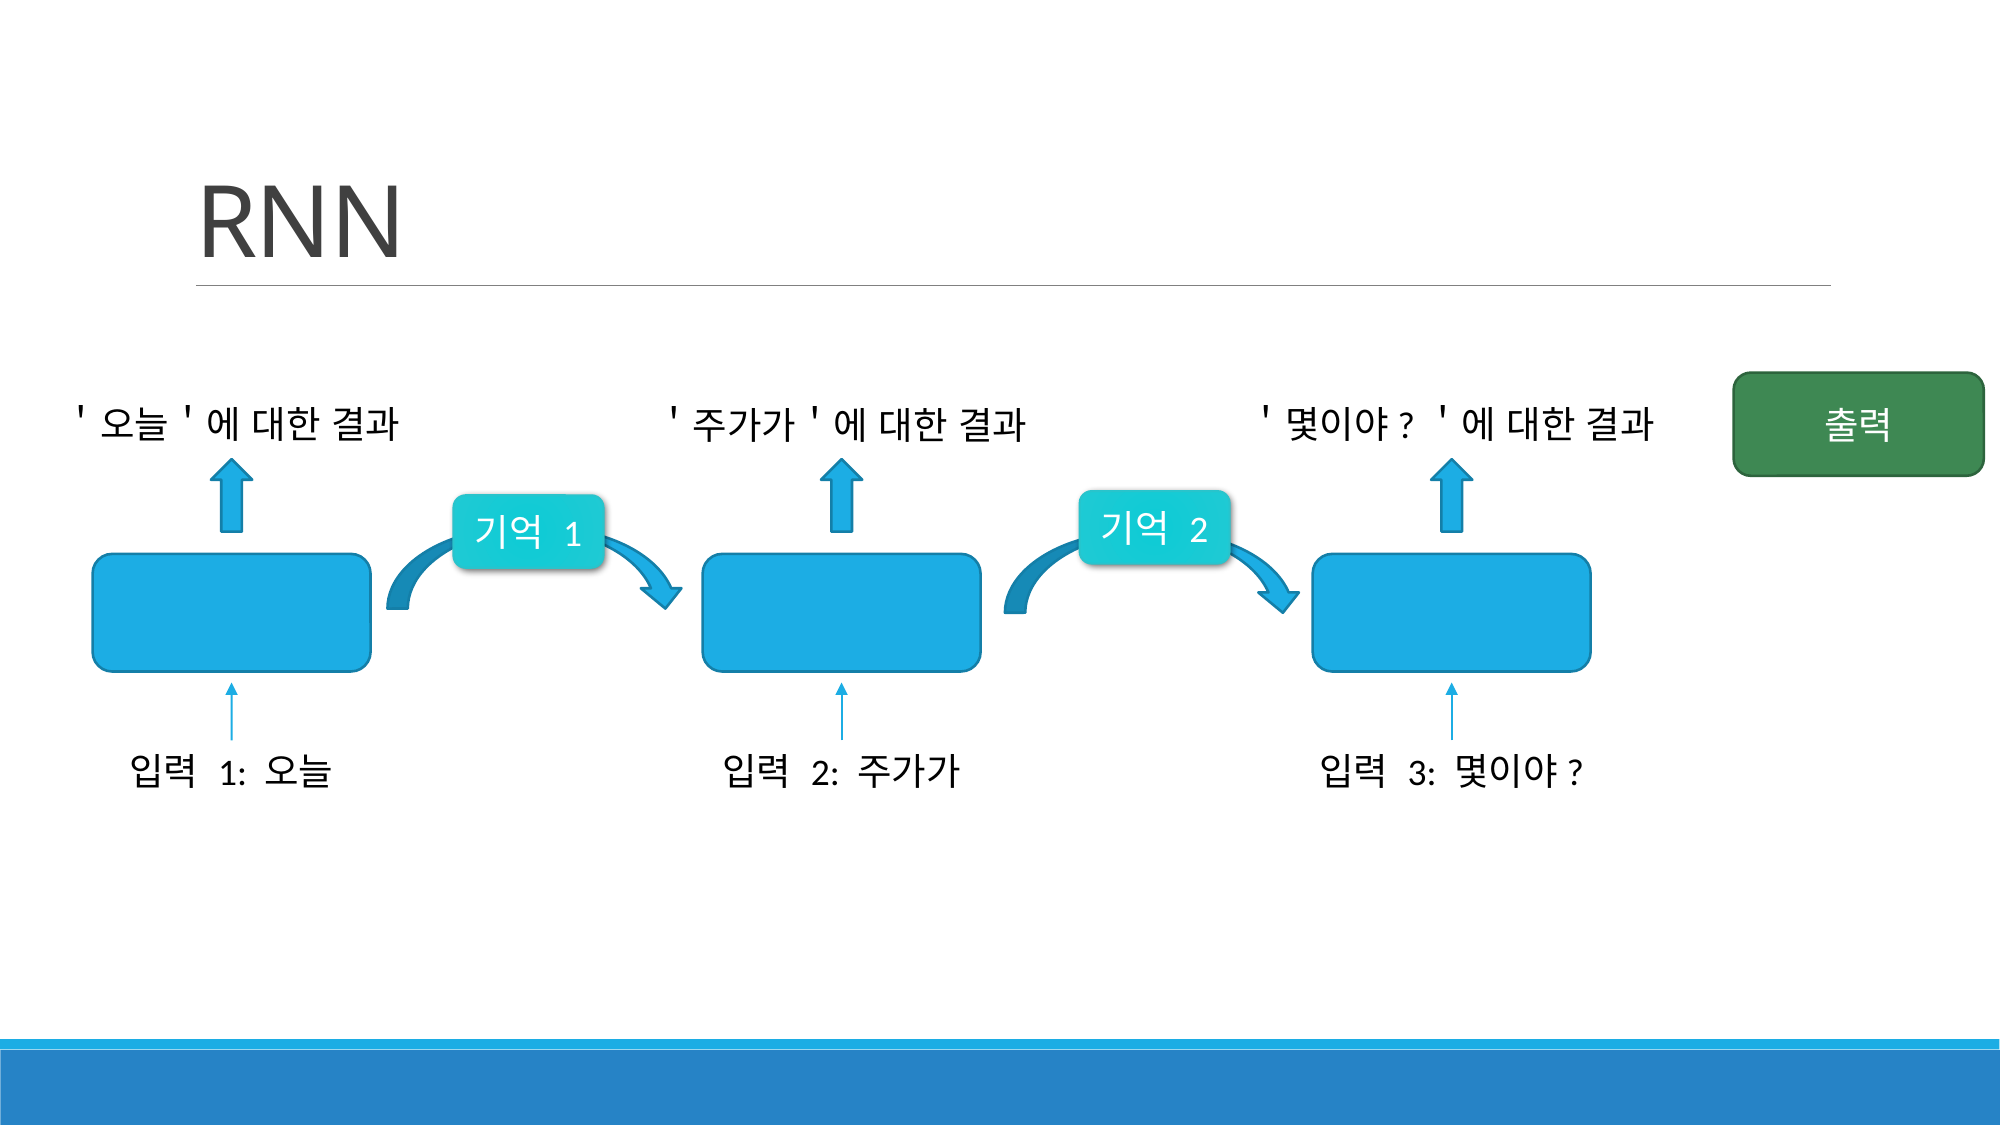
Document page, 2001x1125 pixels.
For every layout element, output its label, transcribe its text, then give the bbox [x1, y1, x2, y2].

text_box [611, 537, 683, 610]
title RNN [180, 47, 1830, 285]
text_box ＇주가가＇에 대한 결과 [640, 394, 1043, 455]
text_box [1429, 458, 1474, 533]
text_box [209, 458, 254, 533]
text_box ＇몇이야?＇에 대한 결과 [1232, 393, 1671, 454]
text_box [1003, 539, 1076, 615]
text_box 입력 2: 주가가 [707, 740, 976, 801]
text_box 출력 [1732, 371, 1986, 478]
text_box [1236, 545, 1301, 615]
text_box [701, 552, 982, 673]
text_box 기억 2 [1078, 490, 1231, 565]
text_box [1311, 552, 1592, 673]
text_box 입력 1: 오늘 [114, 740, 349, 801]
text_box [819, 458, 864, 533]
text_box ＇오늘＇에 대한 결과 [47, 393, 416, 454]
text_box [386, 538, 450, 610]
text_box [91, 552, 372, 673]
text_box 입력 3: 몇이야? [1304, 740, 1599, 801]
text_box 기억 1 [452, 494, 605, 569]
